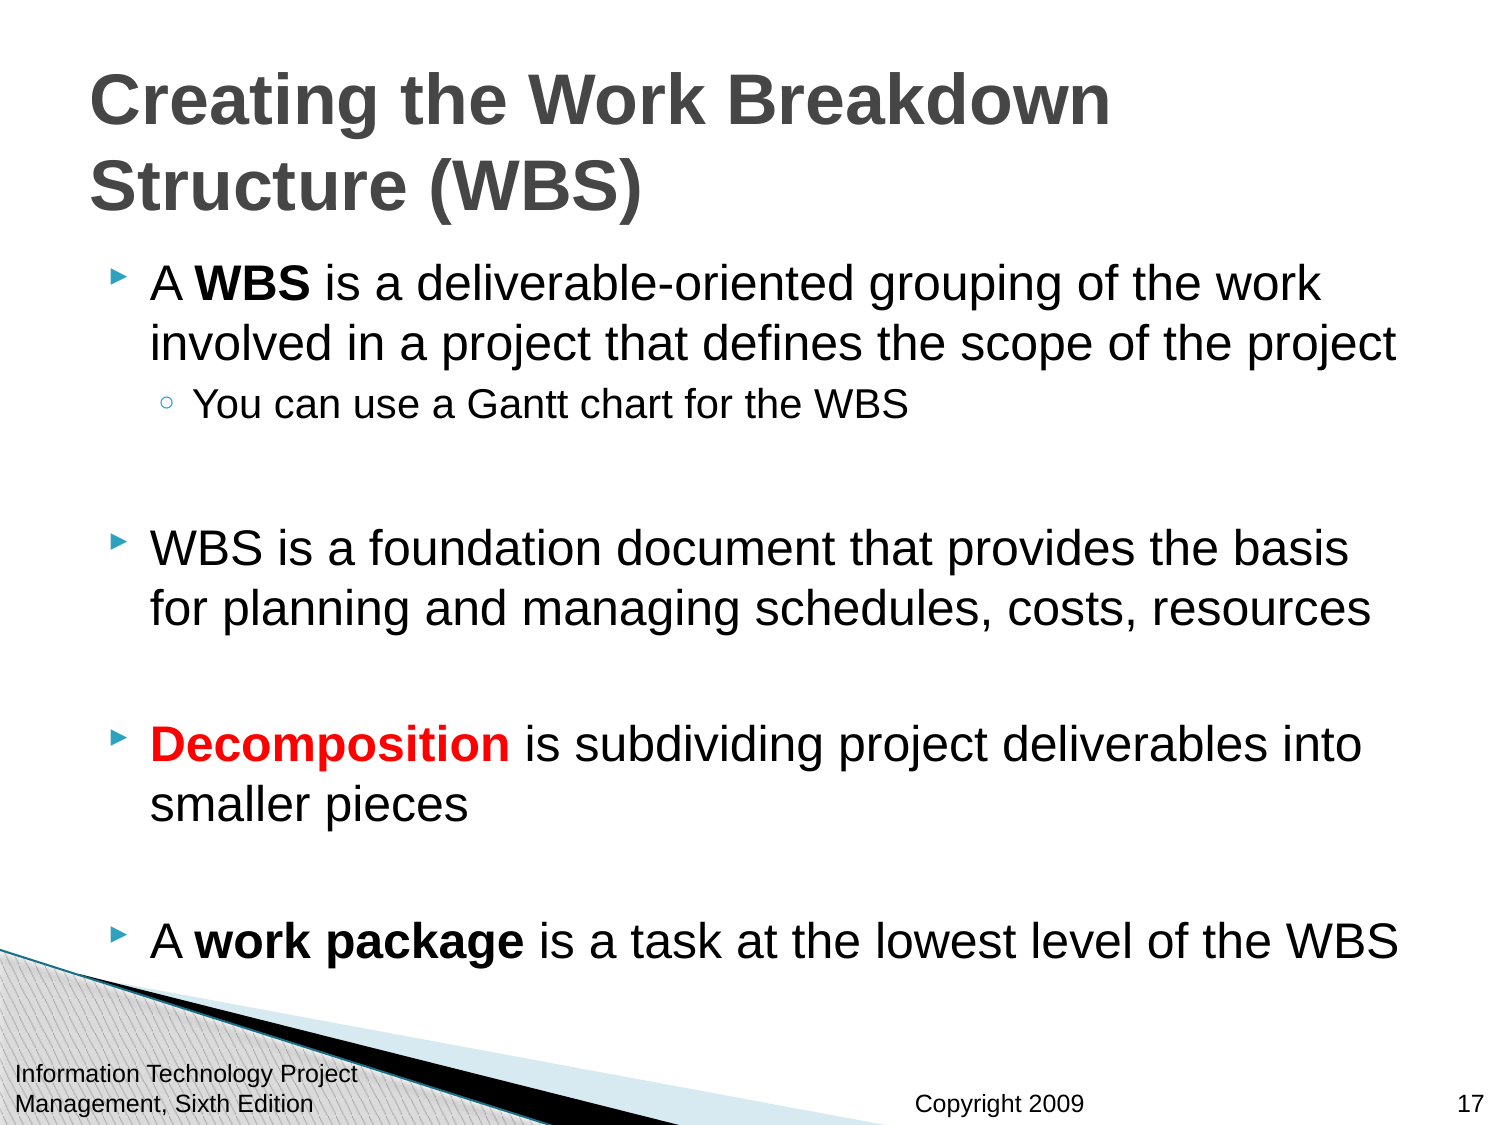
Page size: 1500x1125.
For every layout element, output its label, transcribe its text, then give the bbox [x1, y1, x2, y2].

footer Information Technology Project Management, Sixth Edition [0, 1065, 425, 1125]
title Creating the Work Breakdown Structure (WBS) [75, 45, 1425, 233]
slide_number 17 [1408, 1065, 1500, 1125]
list A WBS is a deliverable-oriented grouping of the work involved in a project that defines the scope of the project You can use a Gantt chart for the WBS WBS is a foundation document that provides the basis for planning and managing schedules, costs, resources Decomposition is subdividing project deliverables into smaller pieces A work package is a task at the lowest level of the WBS [75, 242, 1425, 986]
